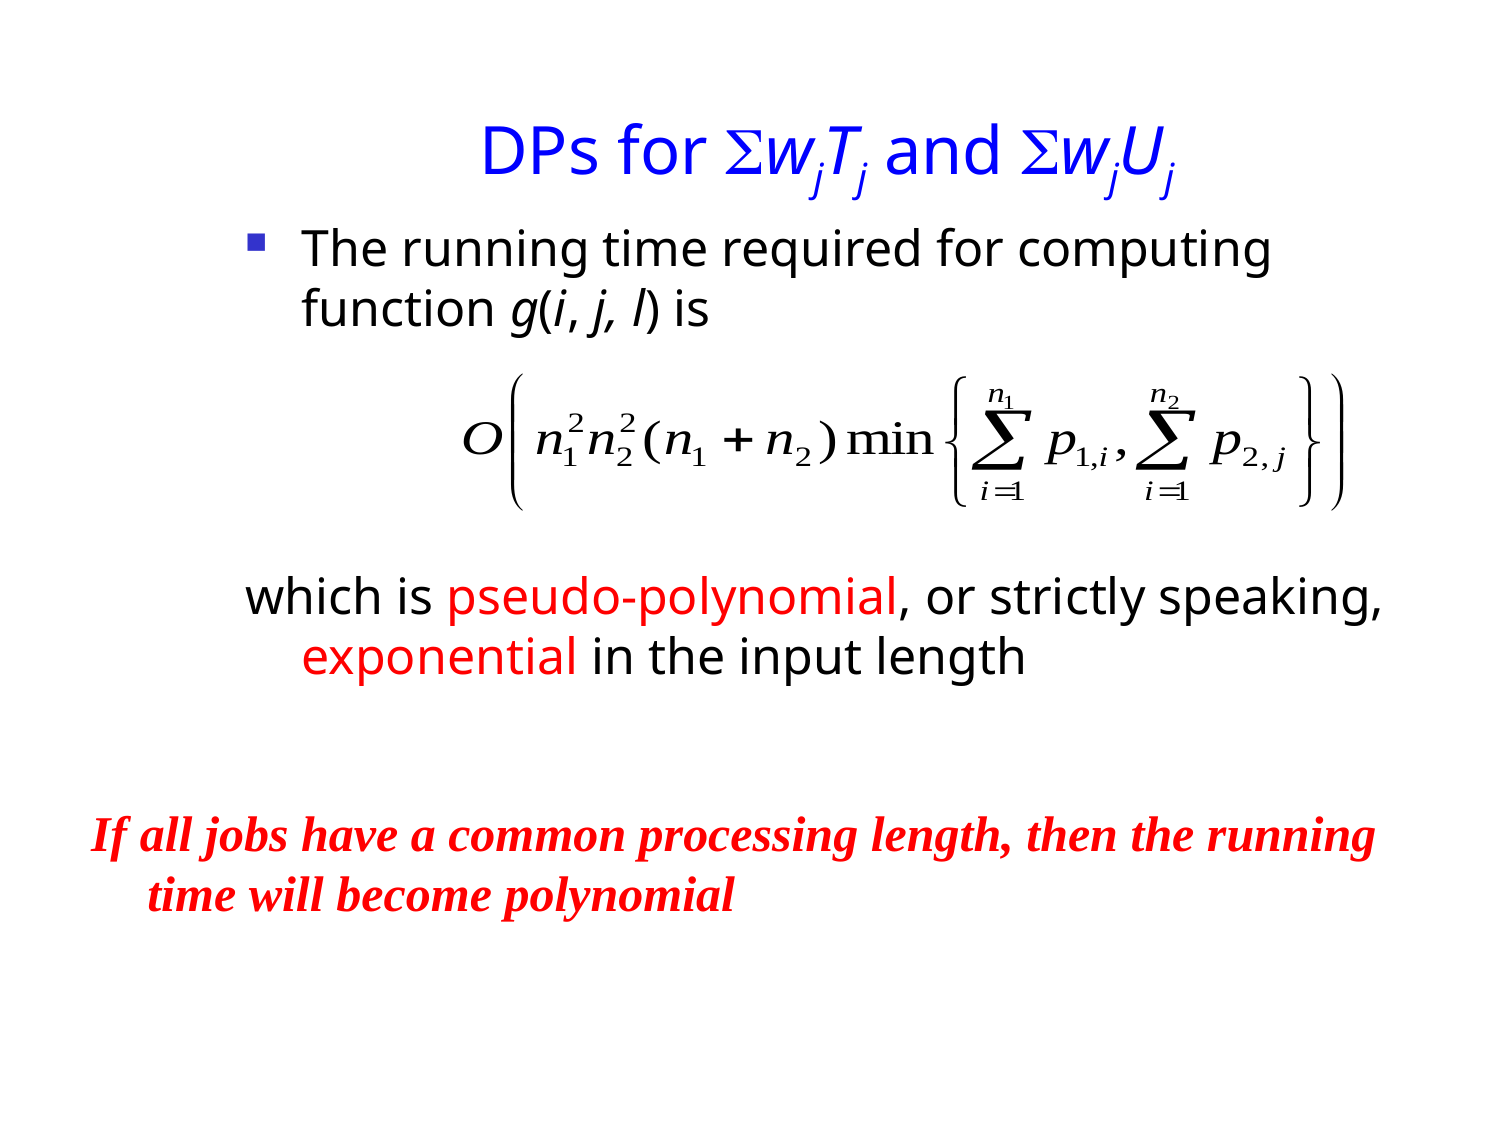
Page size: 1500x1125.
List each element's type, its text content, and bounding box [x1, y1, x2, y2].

list The running time required for computing function g(i, j, l) is which is pseudo-polynomial, or strictly speaking, exponential in the input length [230, 208, 1400, 717]
title DPs for SwjTj and SwjUj [230, 19, 1424, 207]
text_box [454, 361, 1363, 523]
text_box If all jobs have a common processing length, then the running time will become polynomial [76, 793, 1427, 965]
